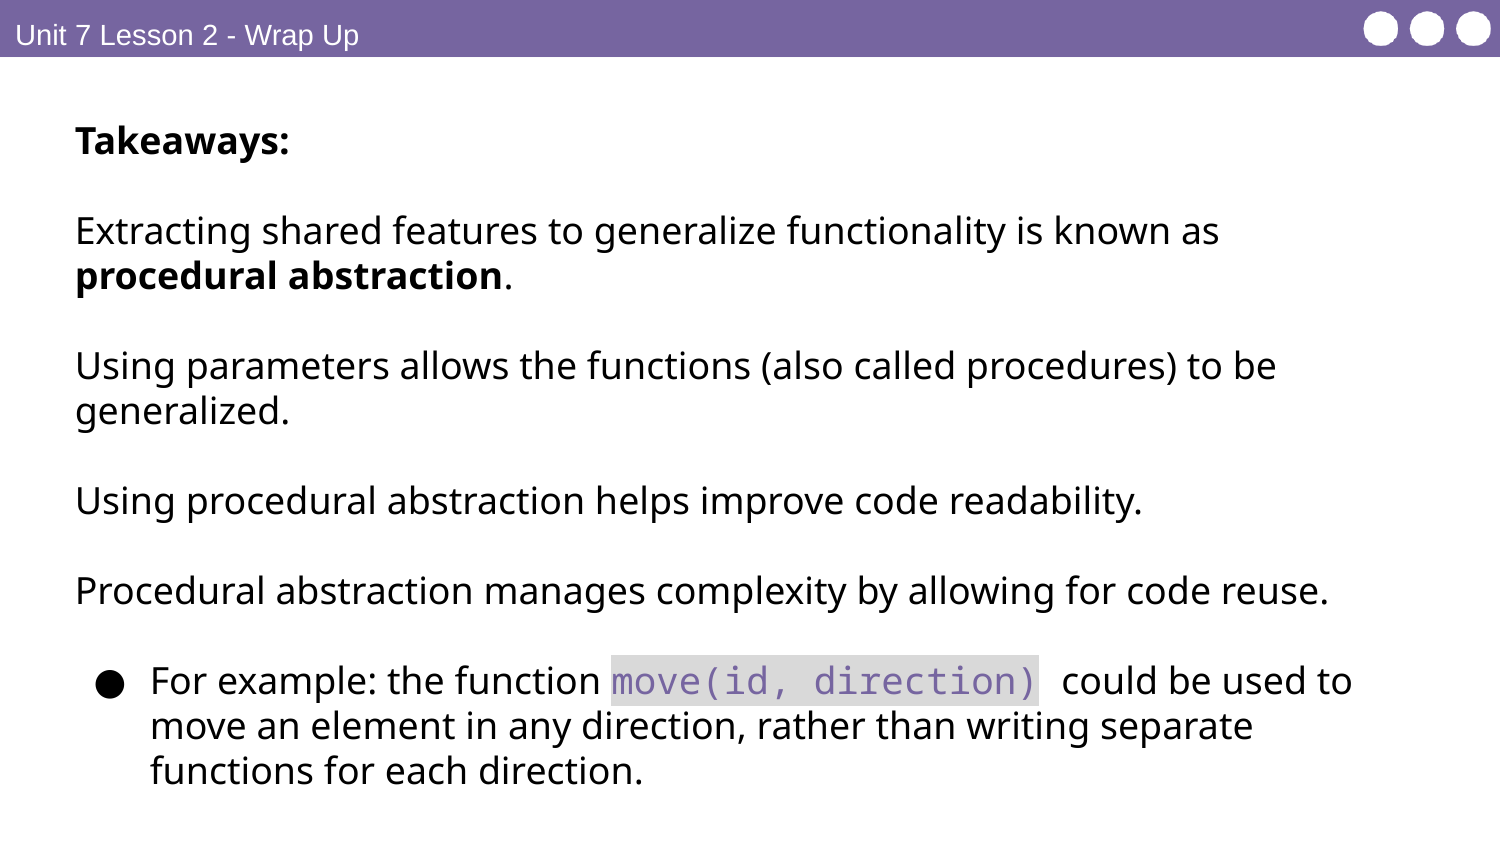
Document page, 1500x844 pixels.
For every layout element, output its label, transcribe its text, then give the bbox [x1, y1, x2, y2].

picture [0, 0, 1500, 844]
text_box Unit 7 Lesson 2 - Wrap Up [0, 0, 750, 58]
text_box Takeaways: Extracting shared features to generalize functionality is known as procedural abstraction. Using parameters allows the functions (also called procedures) to be generalized. Using procedural abstraction helps improve code readability. Procedural abstraction manages complexity by allowing for code reuse. For example: the function move(id, direction) could be used to move an element in any direction, rather than writing separate functions for each direction. [59, 102, 1427, 781]
